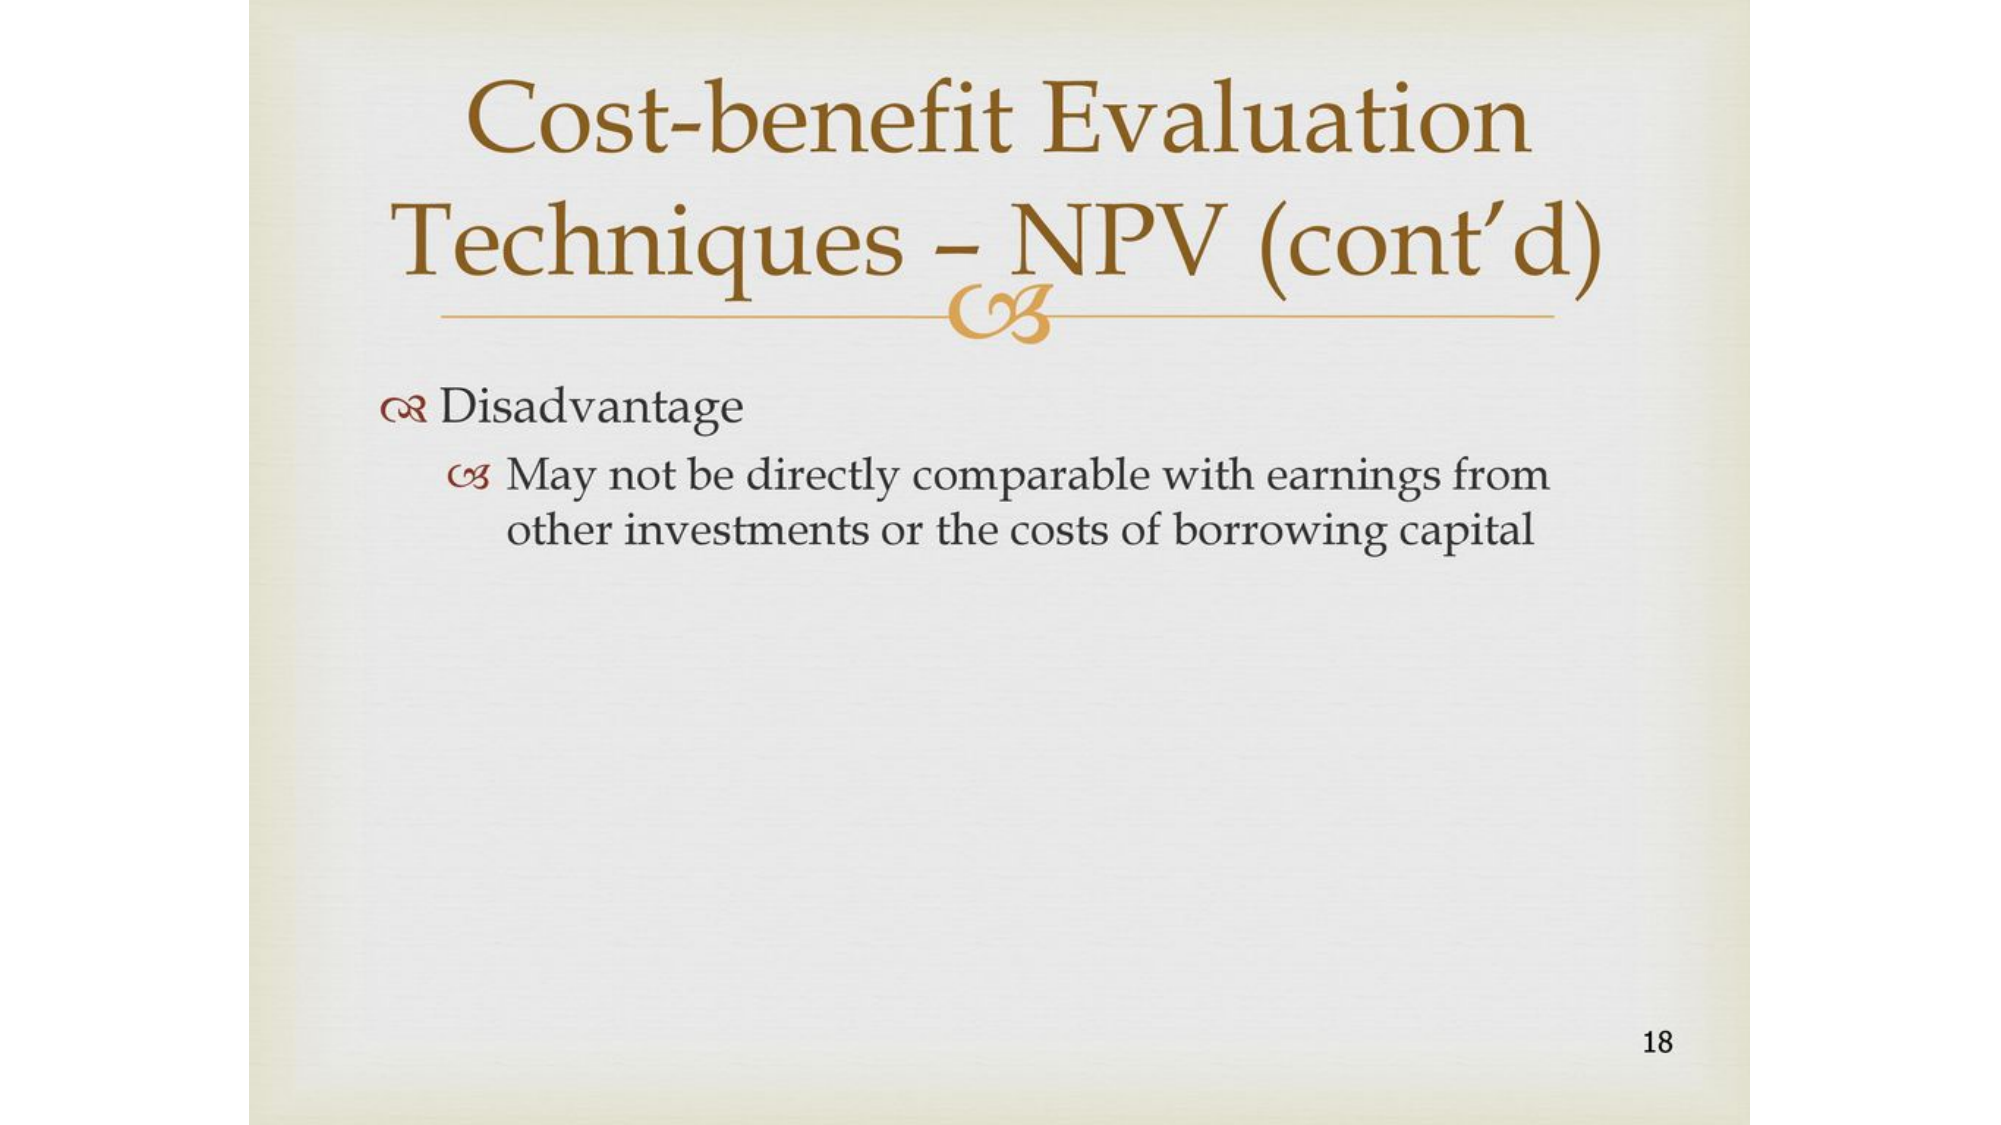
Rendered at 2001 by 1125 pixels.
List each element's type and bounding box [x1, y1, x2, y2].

picture [249, 0, 1750, 1125]
